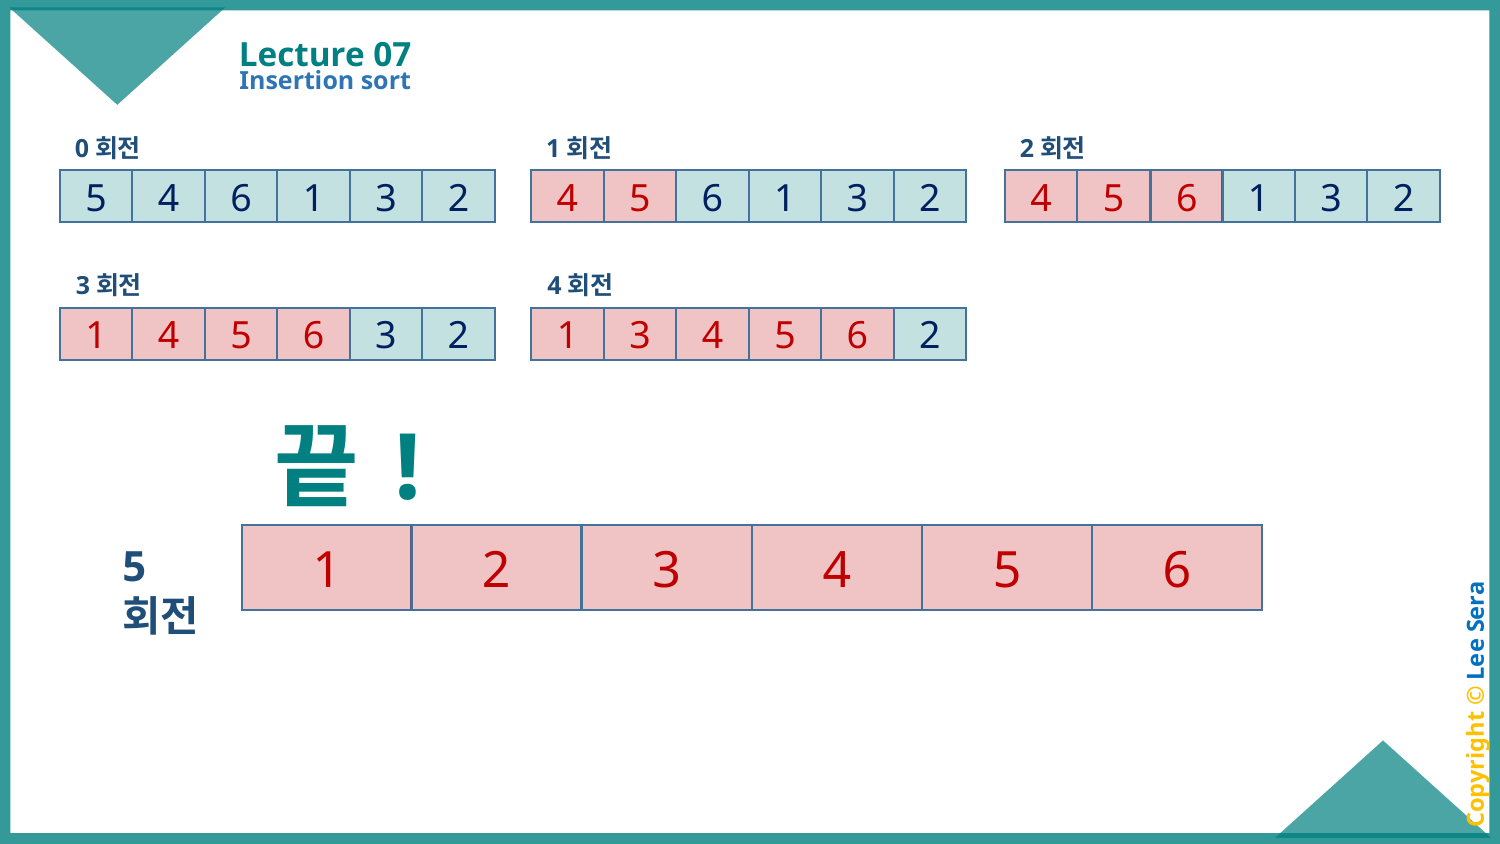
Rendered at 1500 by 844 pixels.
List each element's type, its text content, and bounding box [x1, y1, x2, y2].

text_box [6, 6, 228, 107]
text_box 2 [413, 524, 581, 611]
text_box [531, 124, 967, 223]
text_box Insertion sort [165, 62, 485, 113]
title Lecture 07 [210, 8, 440, 62]
text_box 4 [753, 524, 921, 611]
text_box 끝! [240, 408, 415, 525]
text_box 5 [921, 524, 1093, 611]
text_box 6 [1093, 524, 1263, 611]
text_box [59, 124, 495, 223]
text_box [1272, 739, 1458, 839]
text_box 5회전 [107, 532, 248, 648]
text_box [531, 262, 967, 360]
text_box 3 [581, 524, 753, 611]
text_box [59, 262, 495, 360]
text_box Copyright © Lee Sera [1458, 565, 1496, 844]
text_box 1 [241, 525, 413, 611]
text_box [0, 0, 1500, 844]
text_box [1004, 124, 1440, 223]
